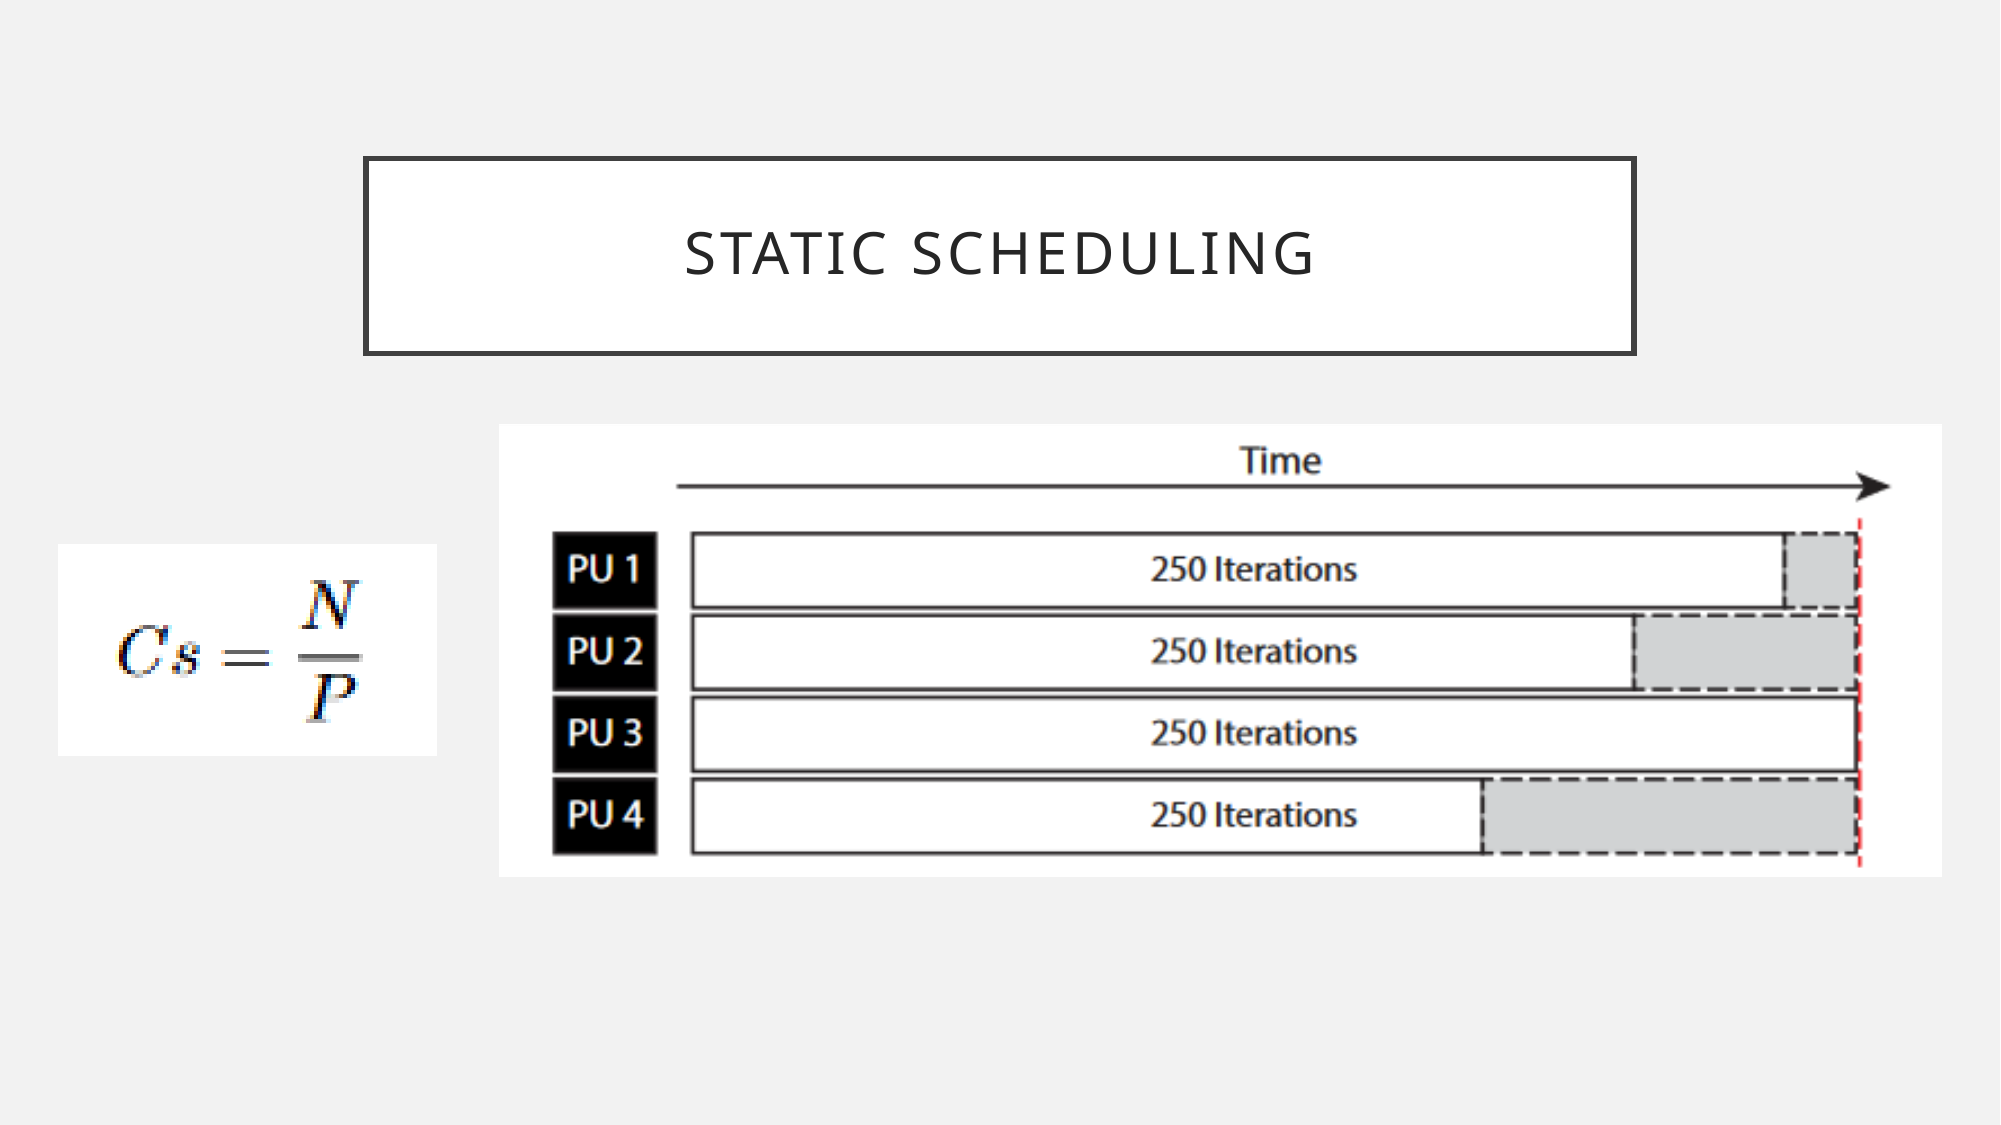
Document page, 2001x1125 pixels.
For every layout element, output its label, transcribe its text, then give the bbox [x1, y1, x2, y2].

picture [58, 544, 437, 756]
title Static Scheduling [363, 156, 1637, 356]
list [499, 424, 1942, 877]
